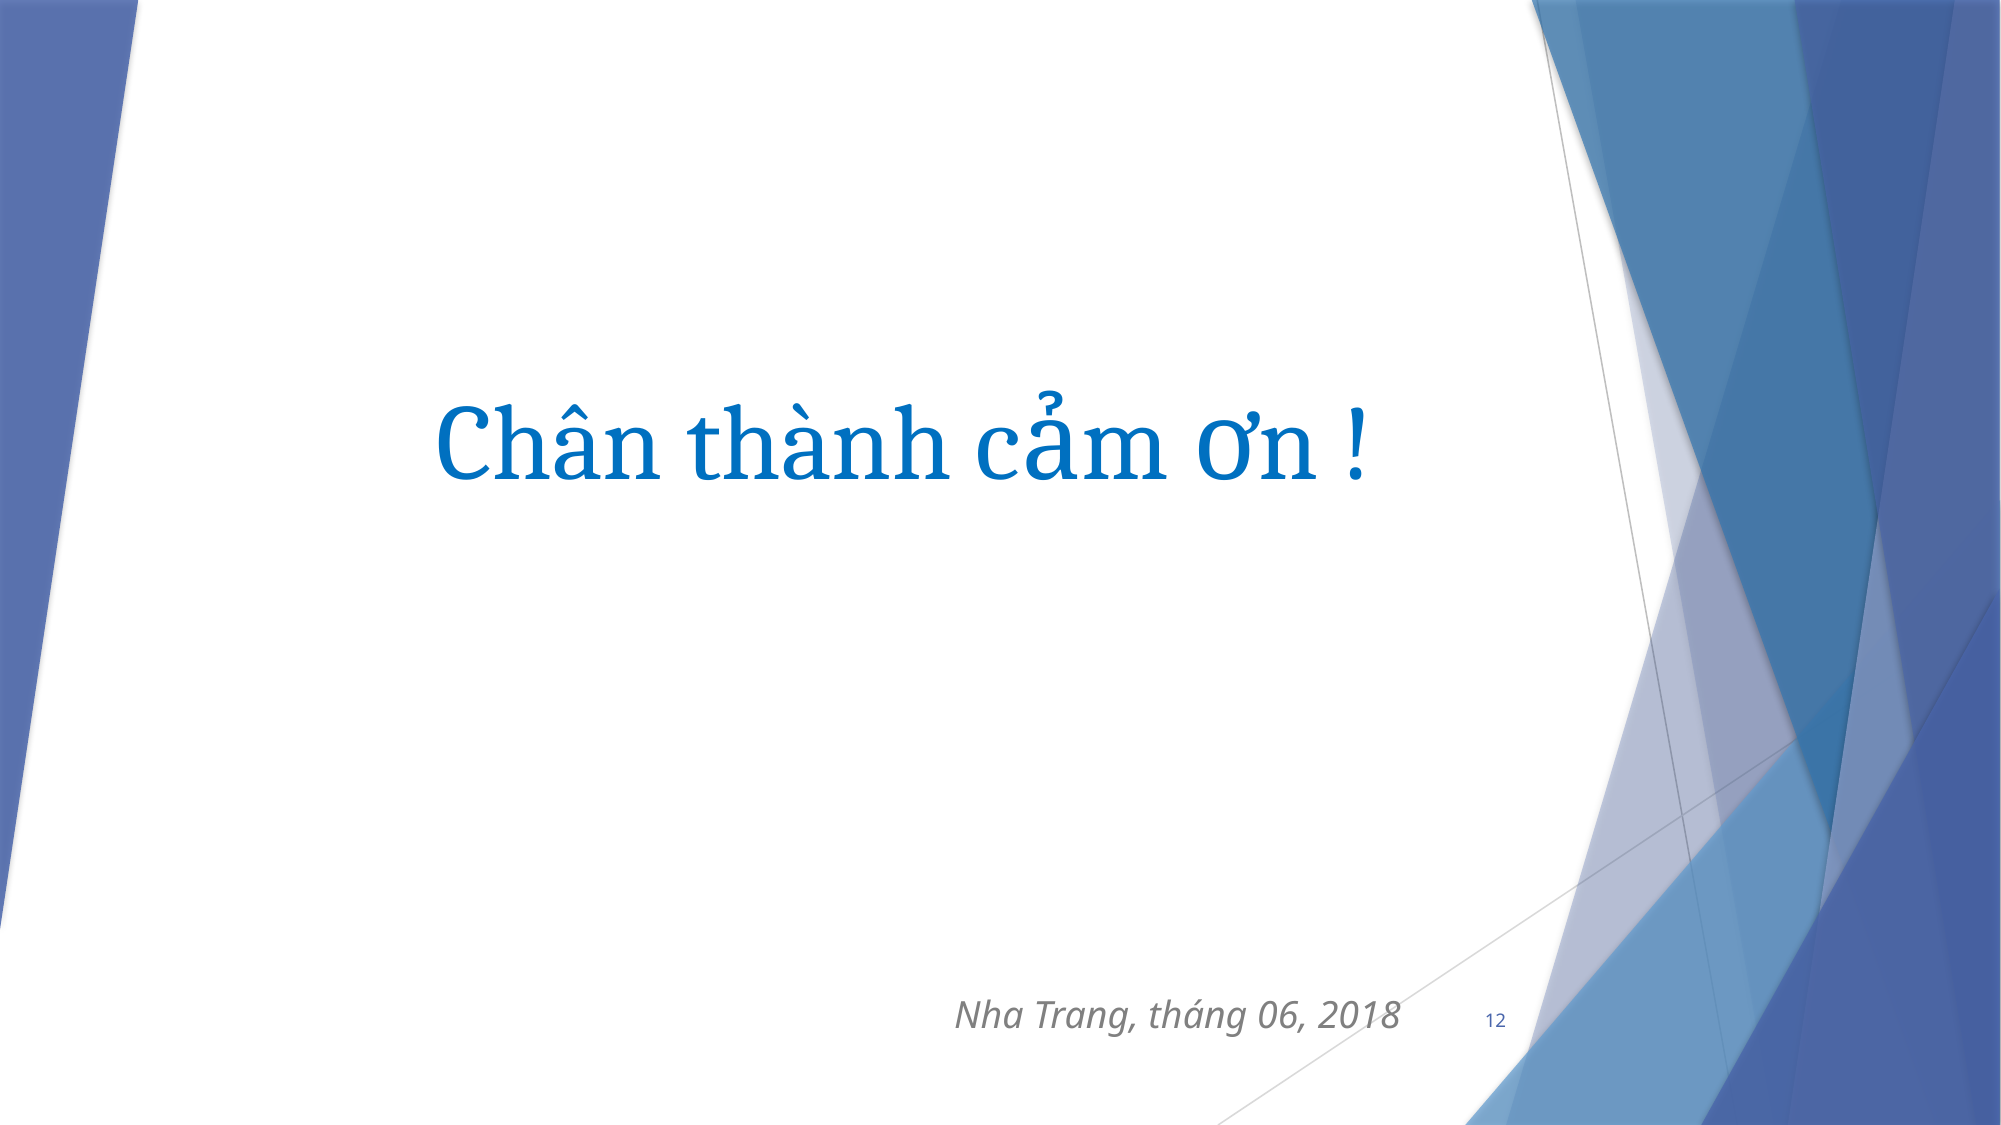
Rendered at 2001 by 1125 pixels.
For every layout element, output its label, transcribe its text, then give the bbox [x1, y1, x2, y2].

slide_number 12 [1409, 991, 1522, 1051]
subtitle Nha Trang, tháng 06, 2018 [681, 983, 1417, 1056]
title Chân thành cảm ơn ! [134, 363, 1390, 509]
